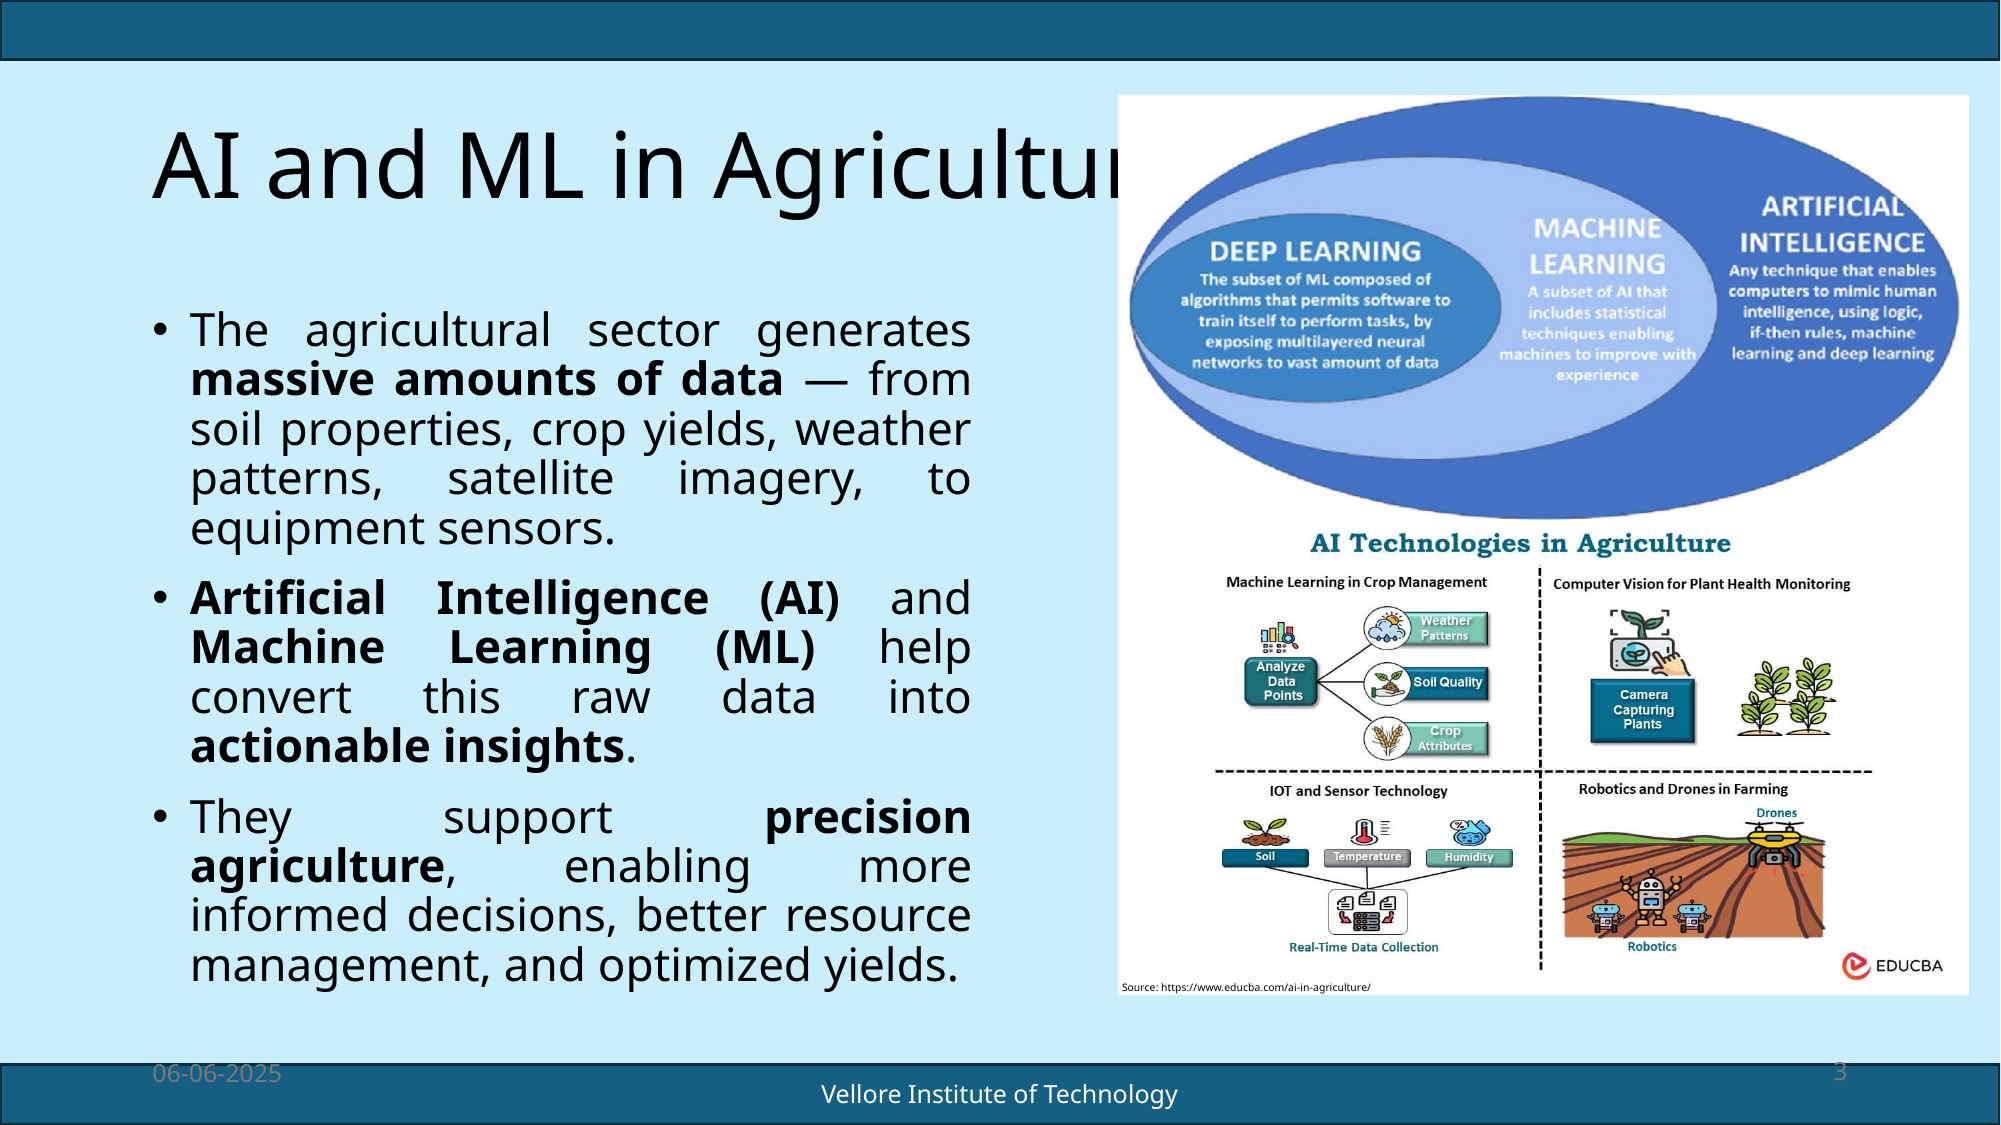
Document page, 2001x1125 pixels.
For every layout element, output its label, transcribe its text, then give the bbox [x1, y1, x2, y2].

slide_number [137, 1042, 588, 1103]
title AI and ML in Agriculture [137, 59, 1863, 278]
list The agricultural sector generates massive amounts of data — from soil properties, crop yields, weather patterns, satellite imagery, to equipment sensors. Artificial Intelligence (AI) and Machine Learning (ML) help convert this raw data into actionable insights. They support precision agriculture, enabling more informed decisions, better resource management, and optimized yields. [137, 299, 988, 1014]
slide_number 3 [1412, 1042, 1863, 1103]
picture [1118, 94, 1970, 995]
text_box Source: https://www.educba.com/ai-in-agriculture/ [1107, 973, 2000, 1001]
